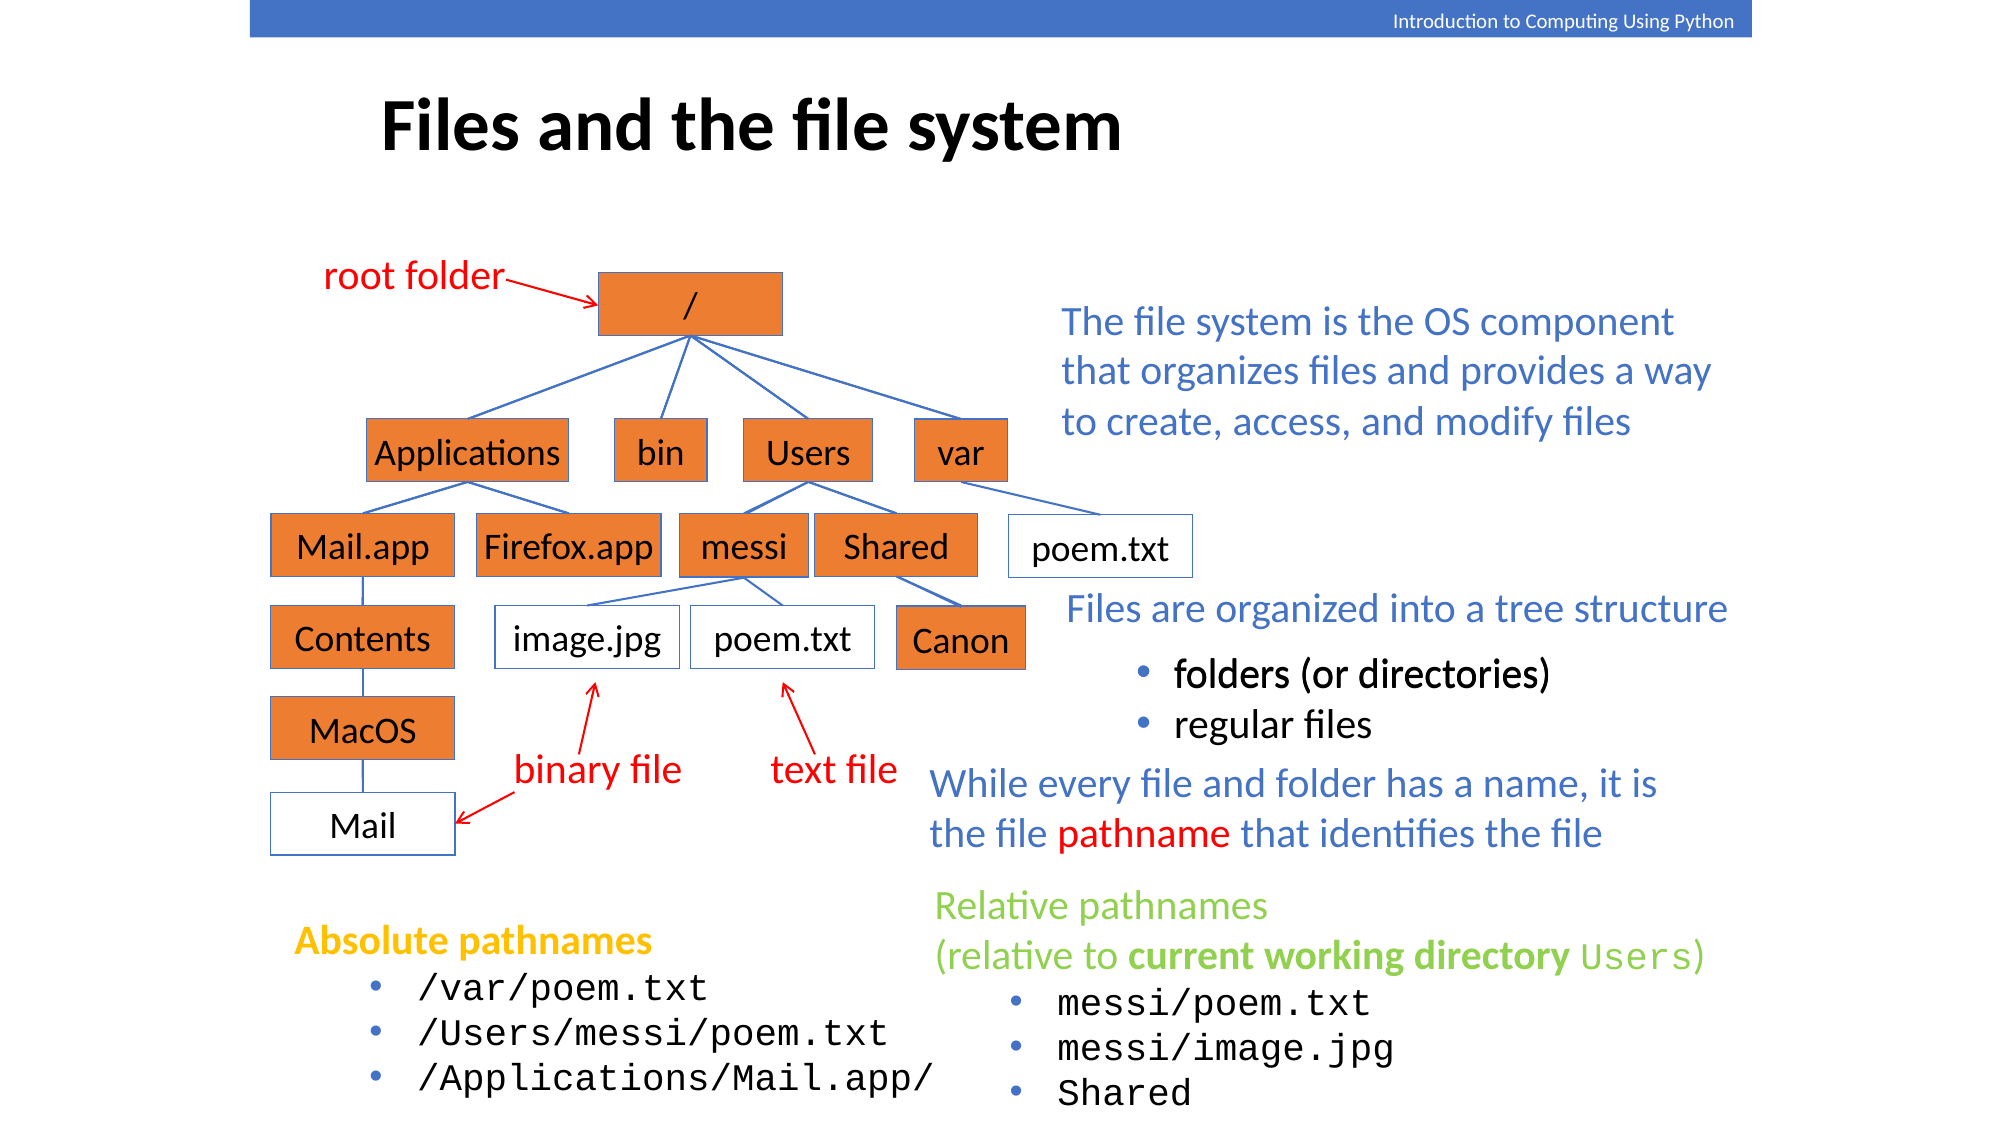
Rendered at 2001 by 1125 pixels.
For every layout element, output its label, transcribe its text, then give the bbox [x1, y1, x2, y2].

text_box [551, 710, 624, 727]
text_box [1014, 428, 1048, 569]
text_box The file system is the OS component that organizes files and provides a way to create, access, and modify files [1046, 285, 1750, 451]
text_box Files are organized into a tree structure [1051, 573, 1745, 638]
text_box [762, 702, 835, 735]
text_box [455, 792, 515, 824]
text_box Files and the file system [366, 0, 1642, 242]
text_box [249, 0, 366, 38]
text_box Introduction to Computing Using Python [1642, 0, 1750, 40]
text_box While every file and folder has a name, it is the file pathname that identifies the file [914, 748, 1689, 864]
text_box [270, 239, 1026, 760]
text_box folders (or directories) regular files [1046, 639, 1698, 755]
text_box Absolute pathnames /var/poem.txt /Users/messi/poem.txt /Applications/Mail.app/ [279, 905, 919, 1106]
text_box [270, 760, 1026, 856]
text_box Relative pathnames (relative to current working directory Users) messi/poem.txt messi/image.jpg Shared [919, 870, 1721, 1121]
text_box poem.txt [1026, 514, 1193, 578]
